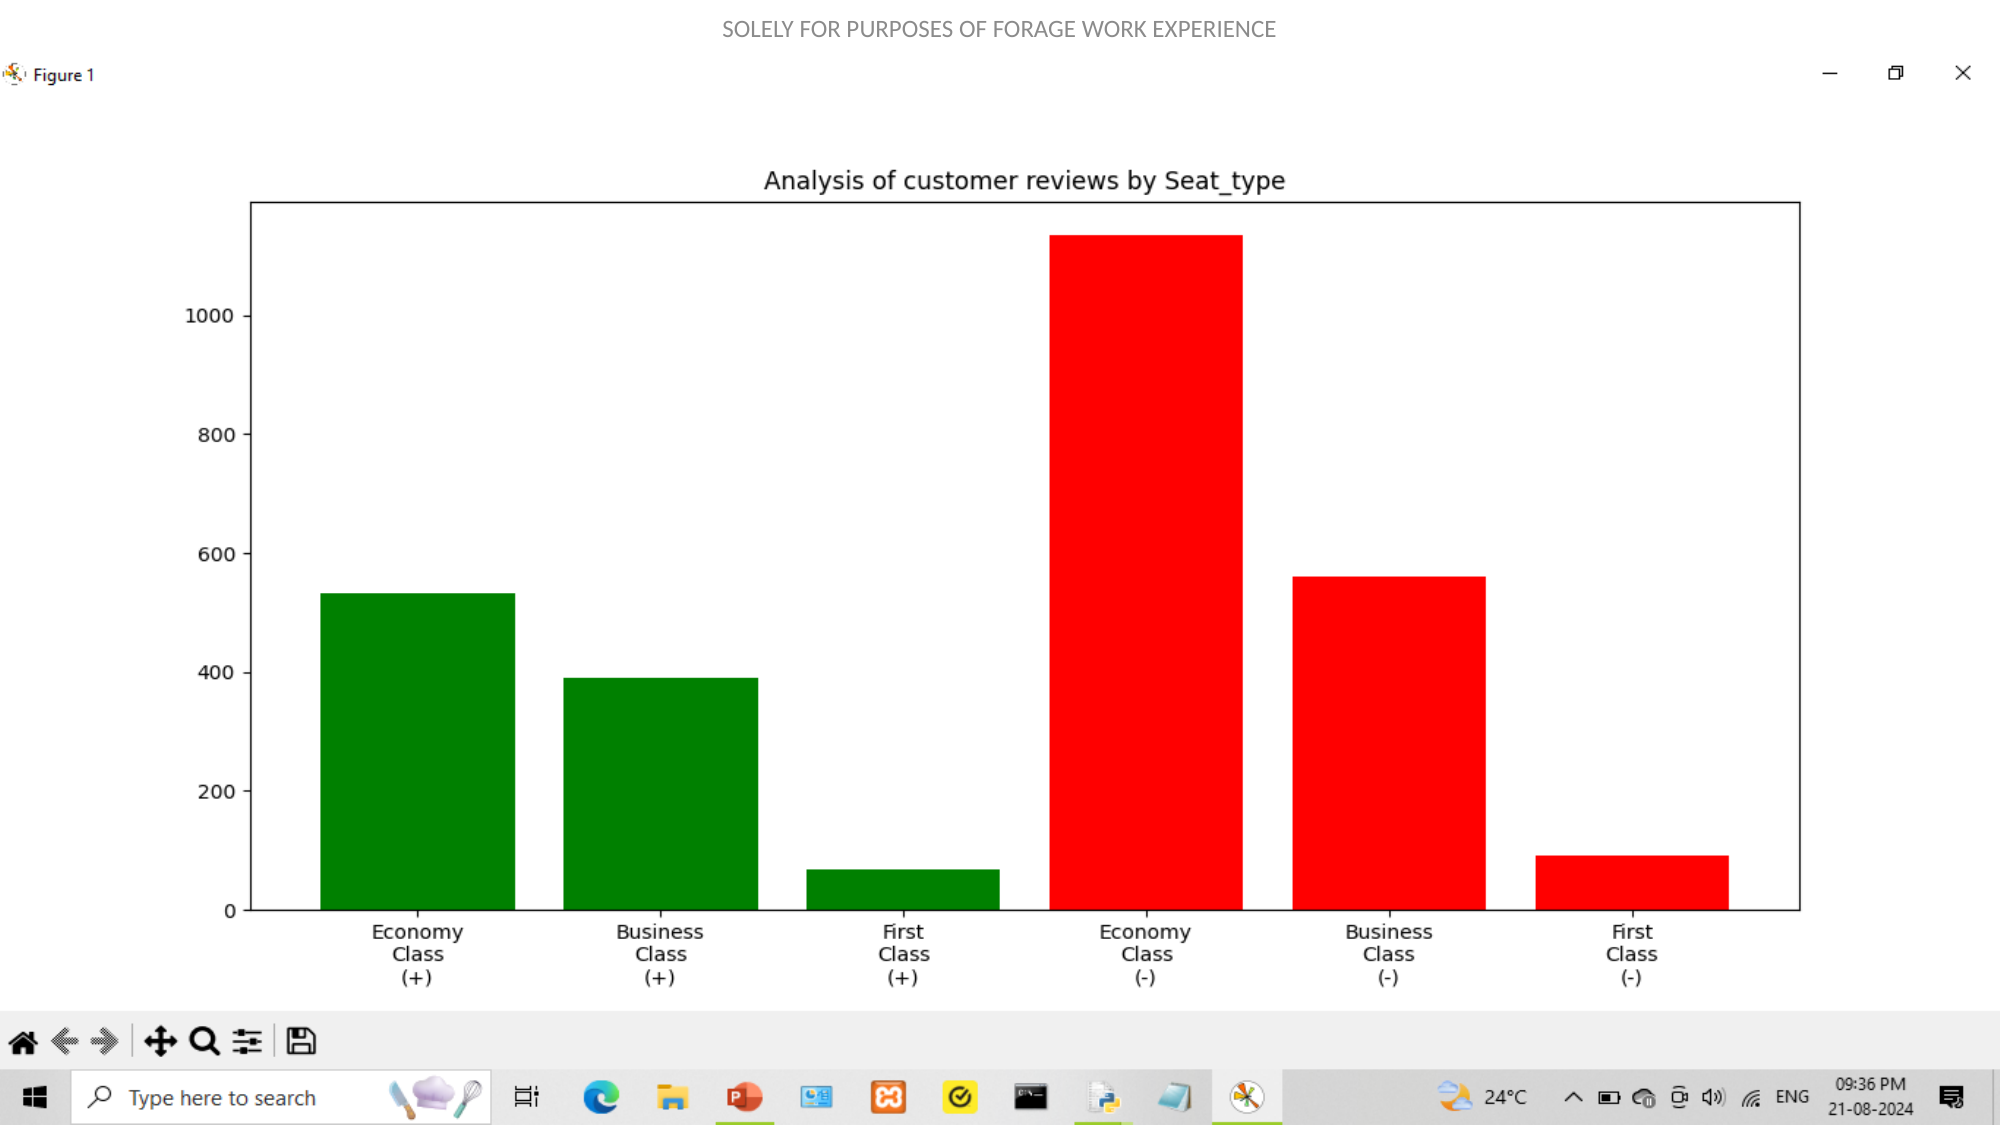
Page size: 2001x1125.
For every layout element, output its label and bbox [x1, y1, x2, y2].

list [0, 59, 2000, 1125]
